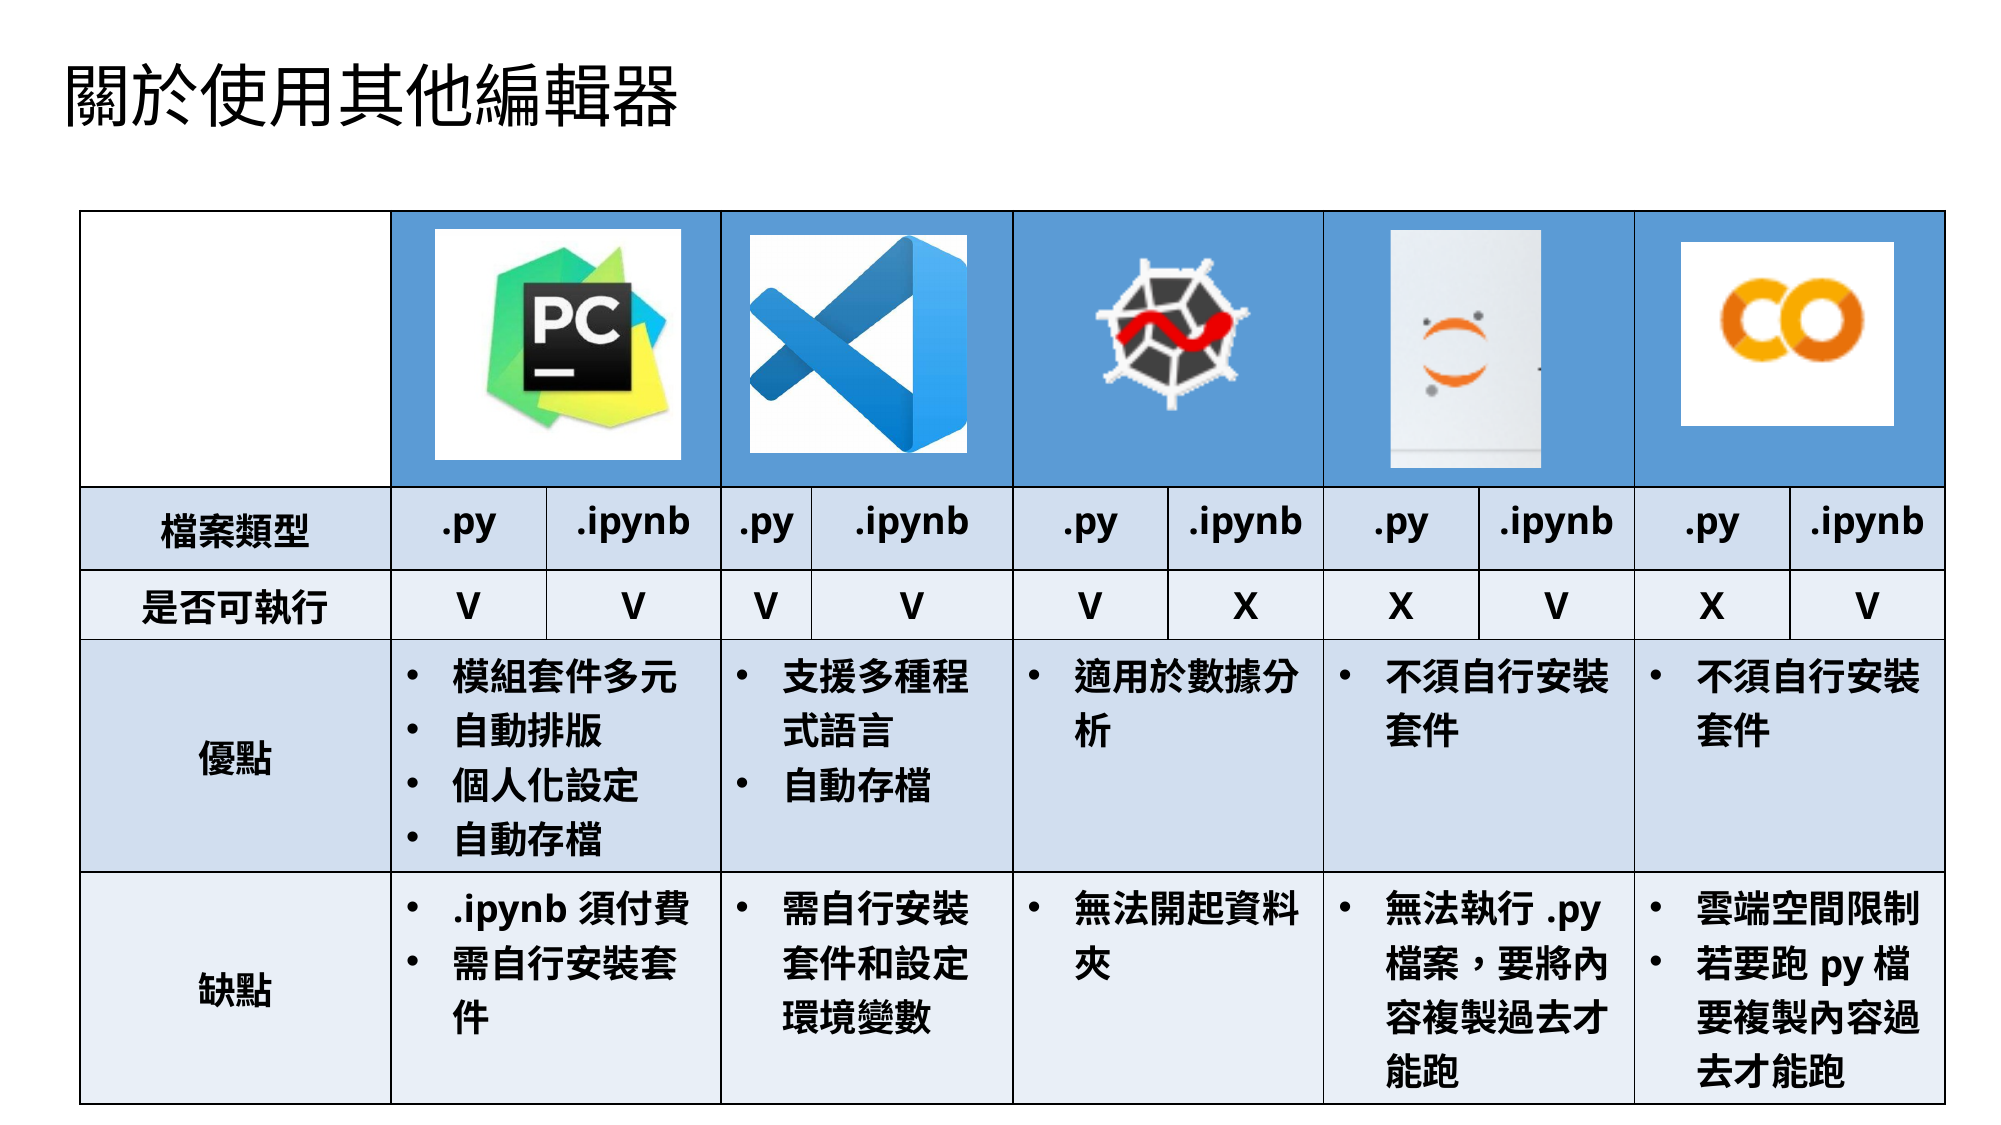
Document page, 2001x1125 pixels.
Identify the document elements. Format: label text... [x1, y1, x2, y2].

title 關於使用其他編輯器 [47, 42, 1148, 148]
picture [1681, 242, 1894, 426]
table_cell 缺點 [81, 926, 390, 1103]
picture [1390, 230, 1542, 468]
table_cell .ipynb須付費 需自行安裝套件 [392, 926, 720, 1103]
table_cell 不須自行安裝套件 [1806, 640, 1944, 871]
table_cell V [1806, 571, 1944, 639]
table_header [1806, 212, 1944, 486]
picture [998, 235, 1337, 432]
table_cell 無法開起資料夾 [1014, 926, 1323, 1103]
text_box [80, 211, 1806, 926]
table_cell 雲端空間限制 若要跑py檔要複製內容過去才能跑 [1635, 873, 1944, 1103]
picture [749, 235, 967, 453]
table_cell 無法執行.py檔案，要將內容複製過去才能跑 [1324, 926, 1634, 1103]
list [435, 229, 682, 460]
table_cell 需自行安裝套件和設定環境變數 [722, 926, 1012, 1103]
table_cell .ipynb [1806, 488, 1944, 569]
